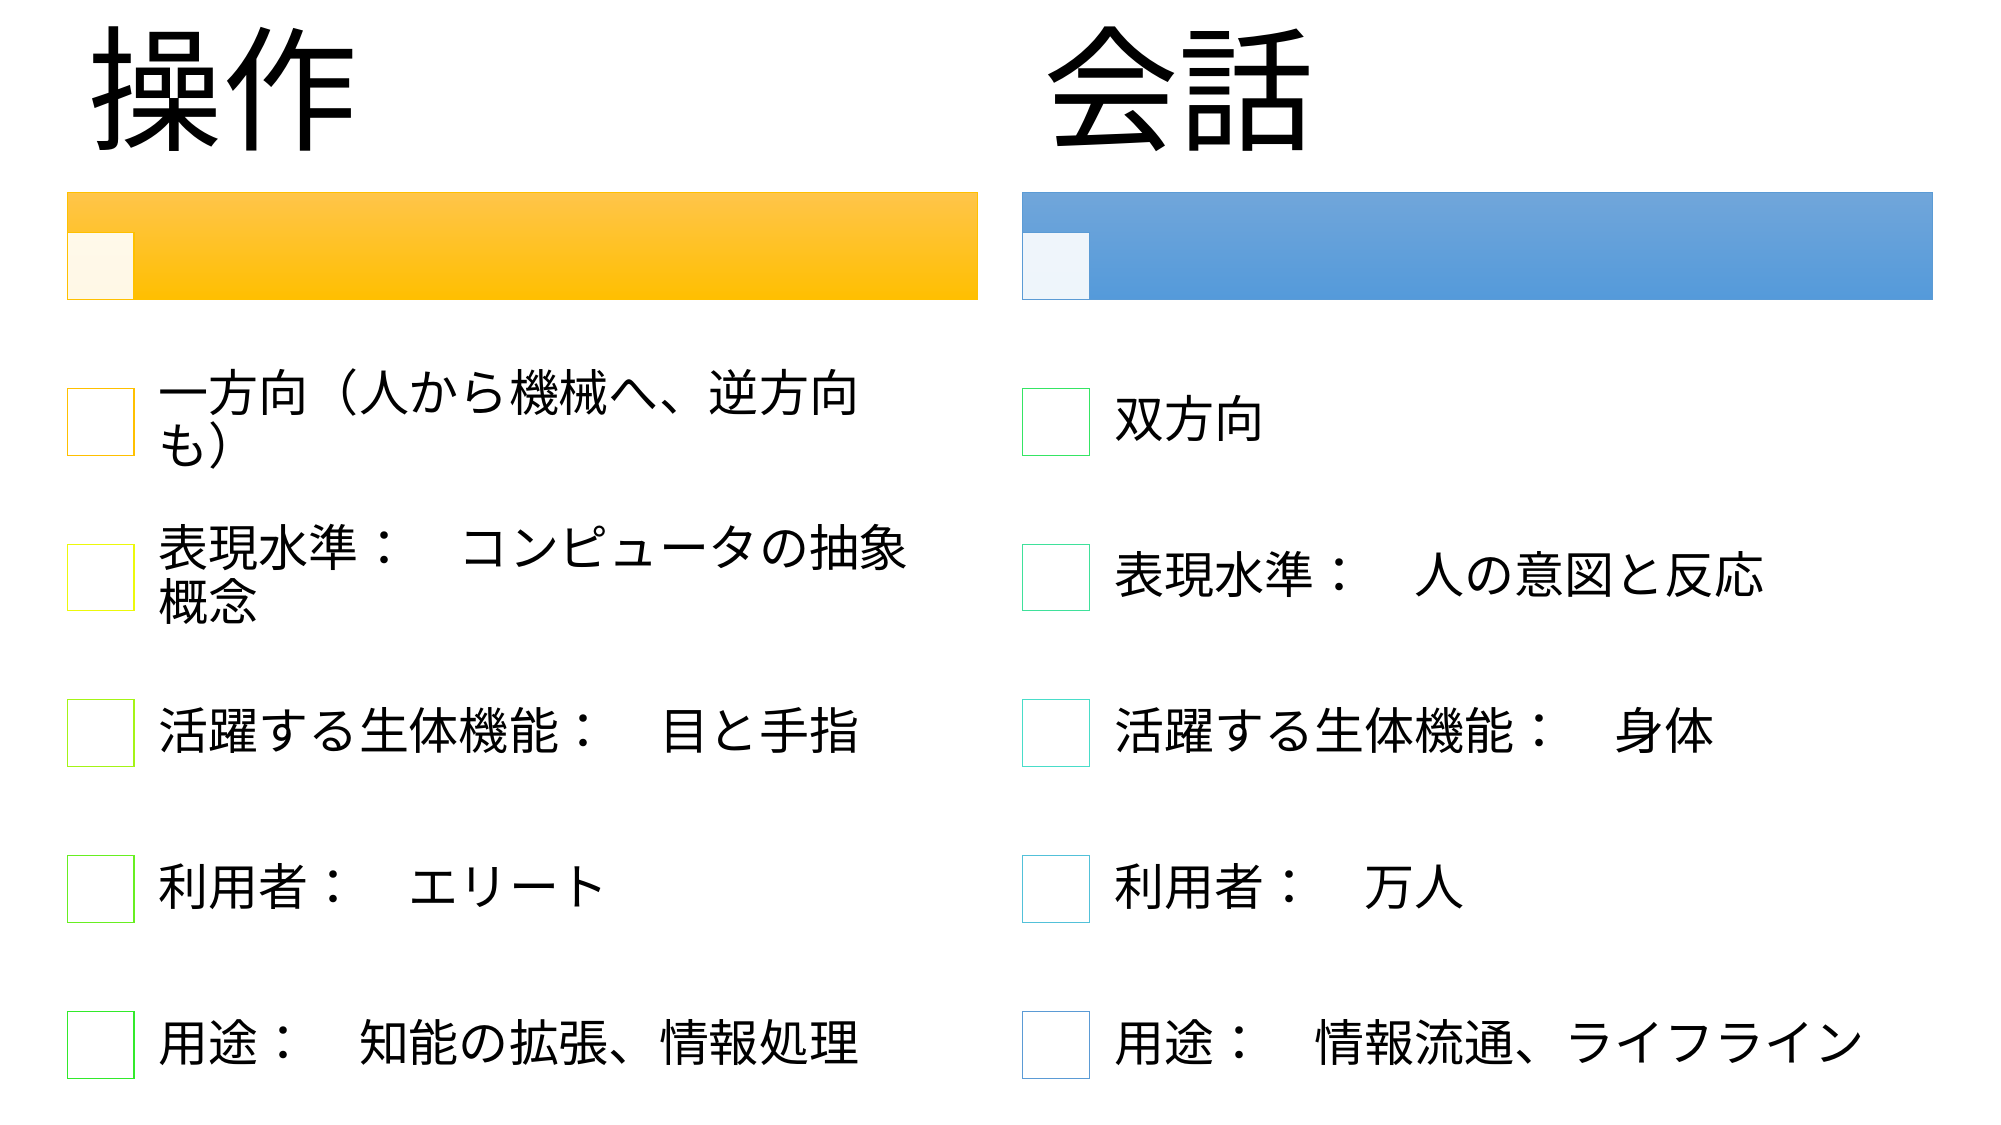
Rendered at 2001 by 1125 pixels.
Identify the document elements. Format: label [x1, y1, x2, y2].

text_box [0, 0, 2000, 1125]
